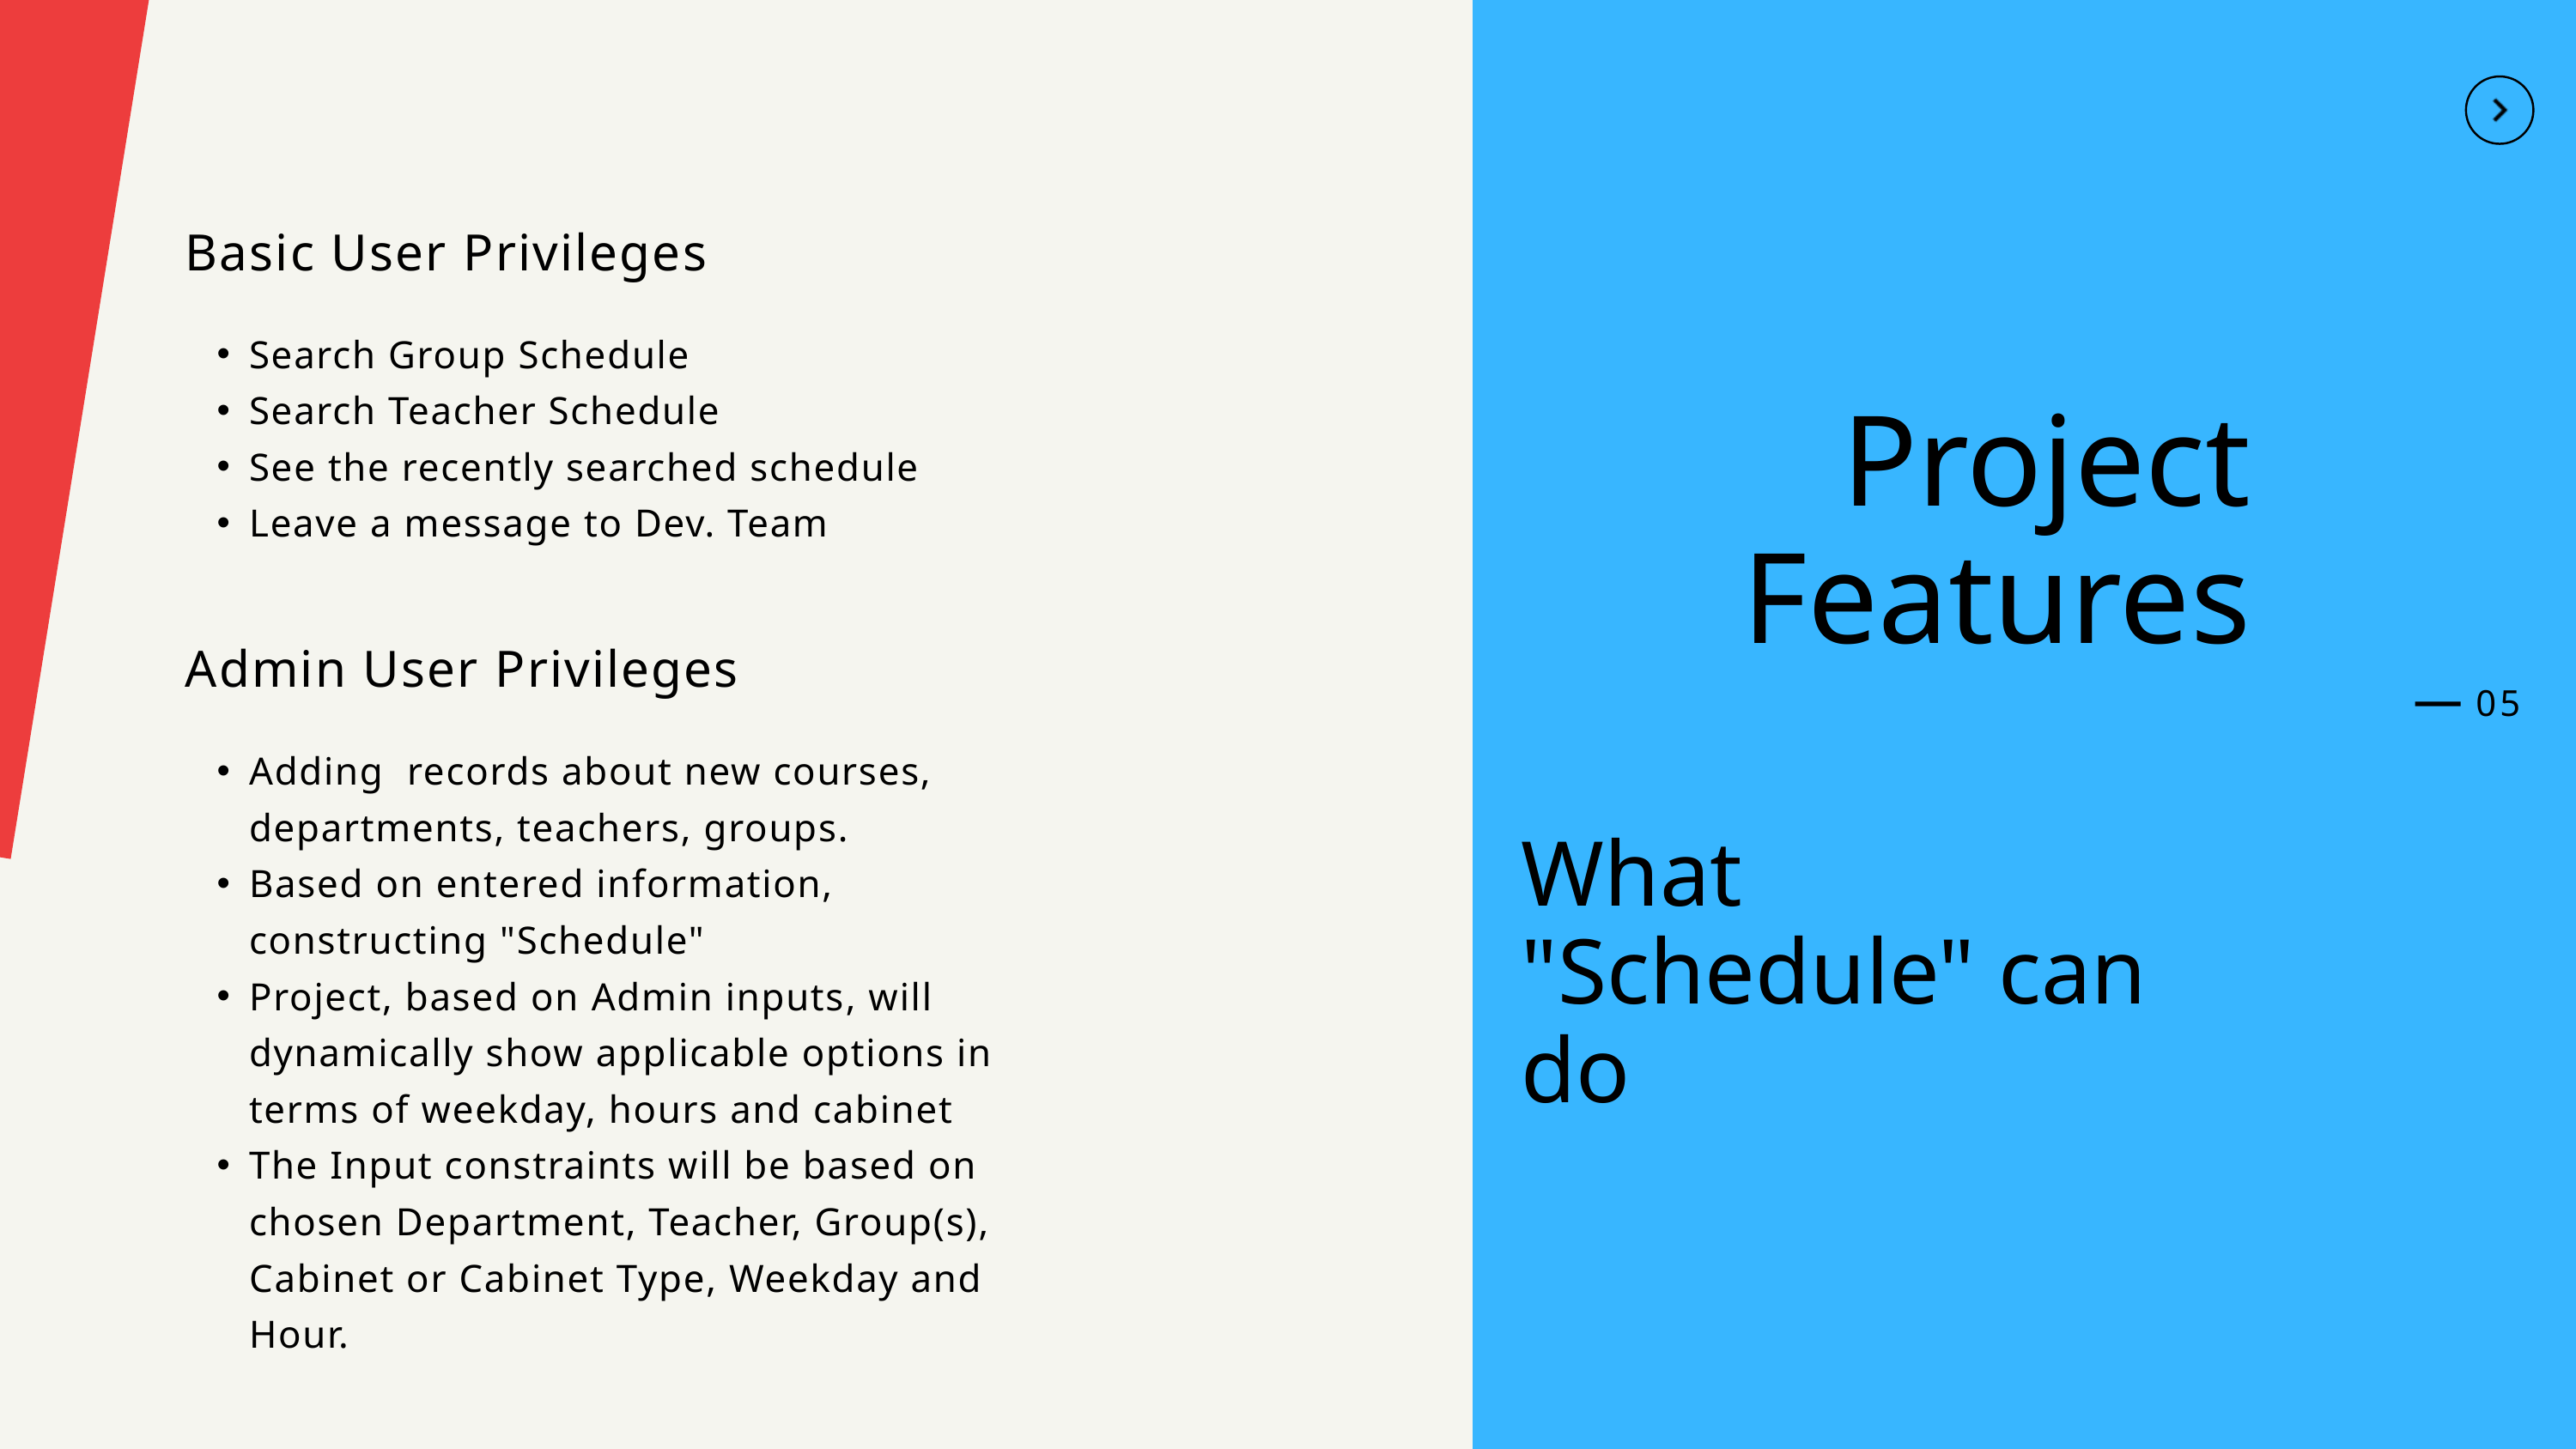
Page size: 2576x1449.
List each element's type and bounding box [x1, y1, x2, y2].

text_box [0, 0, 82, 850]
text_box [1472, 0, 2576, 1449]
text_box [185, 218, 1045, 539]
text_box [1521, 386, 2251, 1021]
text_box [2415, 682, 2521, 725]
text_box [185, 634, 1045, 1347]
text_box [2464, 75, 2535, 145]
